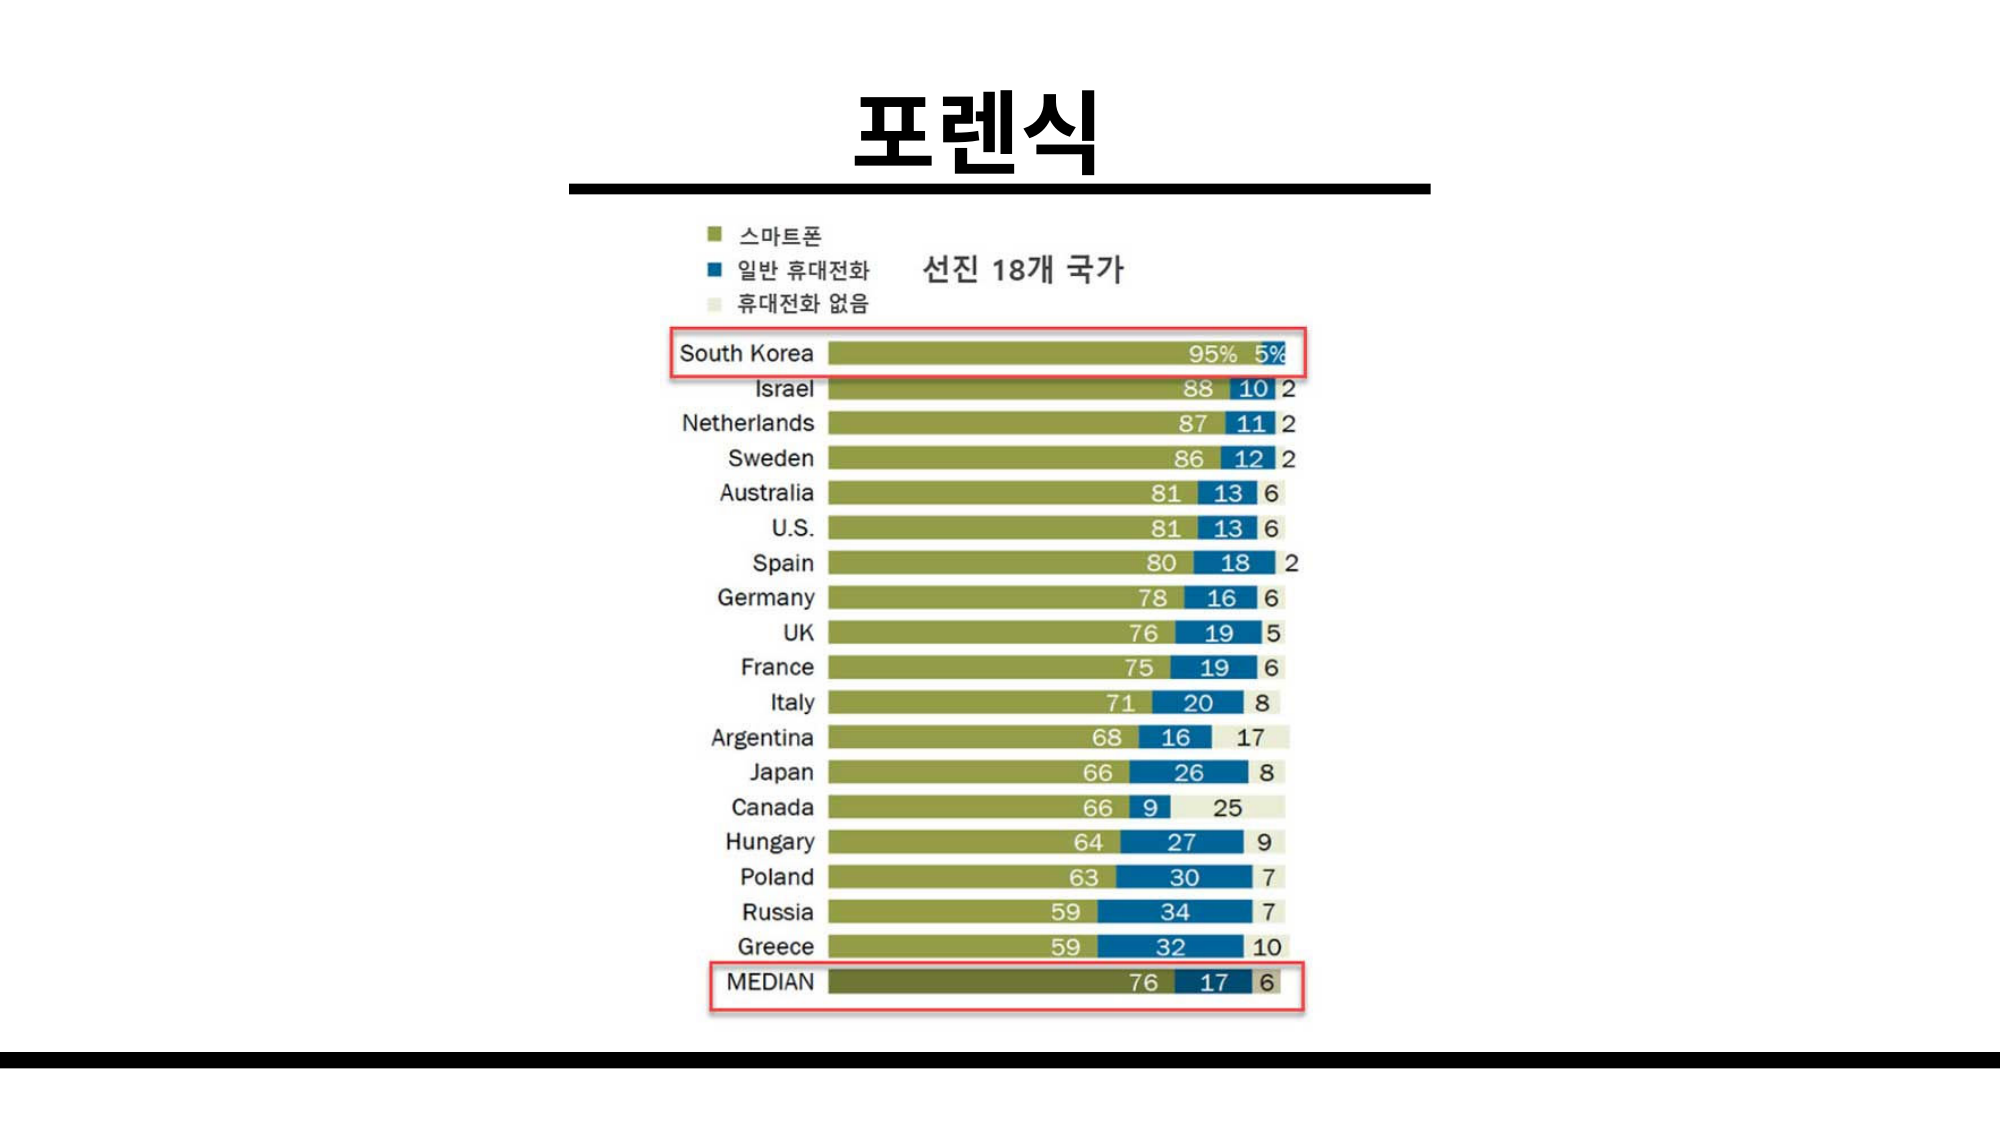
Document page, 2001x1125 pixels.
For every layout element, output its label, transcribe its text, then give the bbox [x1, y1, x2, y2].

text_box [0, 1051, 2000, 1069]
text_box [568, 183, 1432, 195]
picture [660, 207, 1340, 1039]
text_box 포렌식 [836, 68, 1120, 193]
